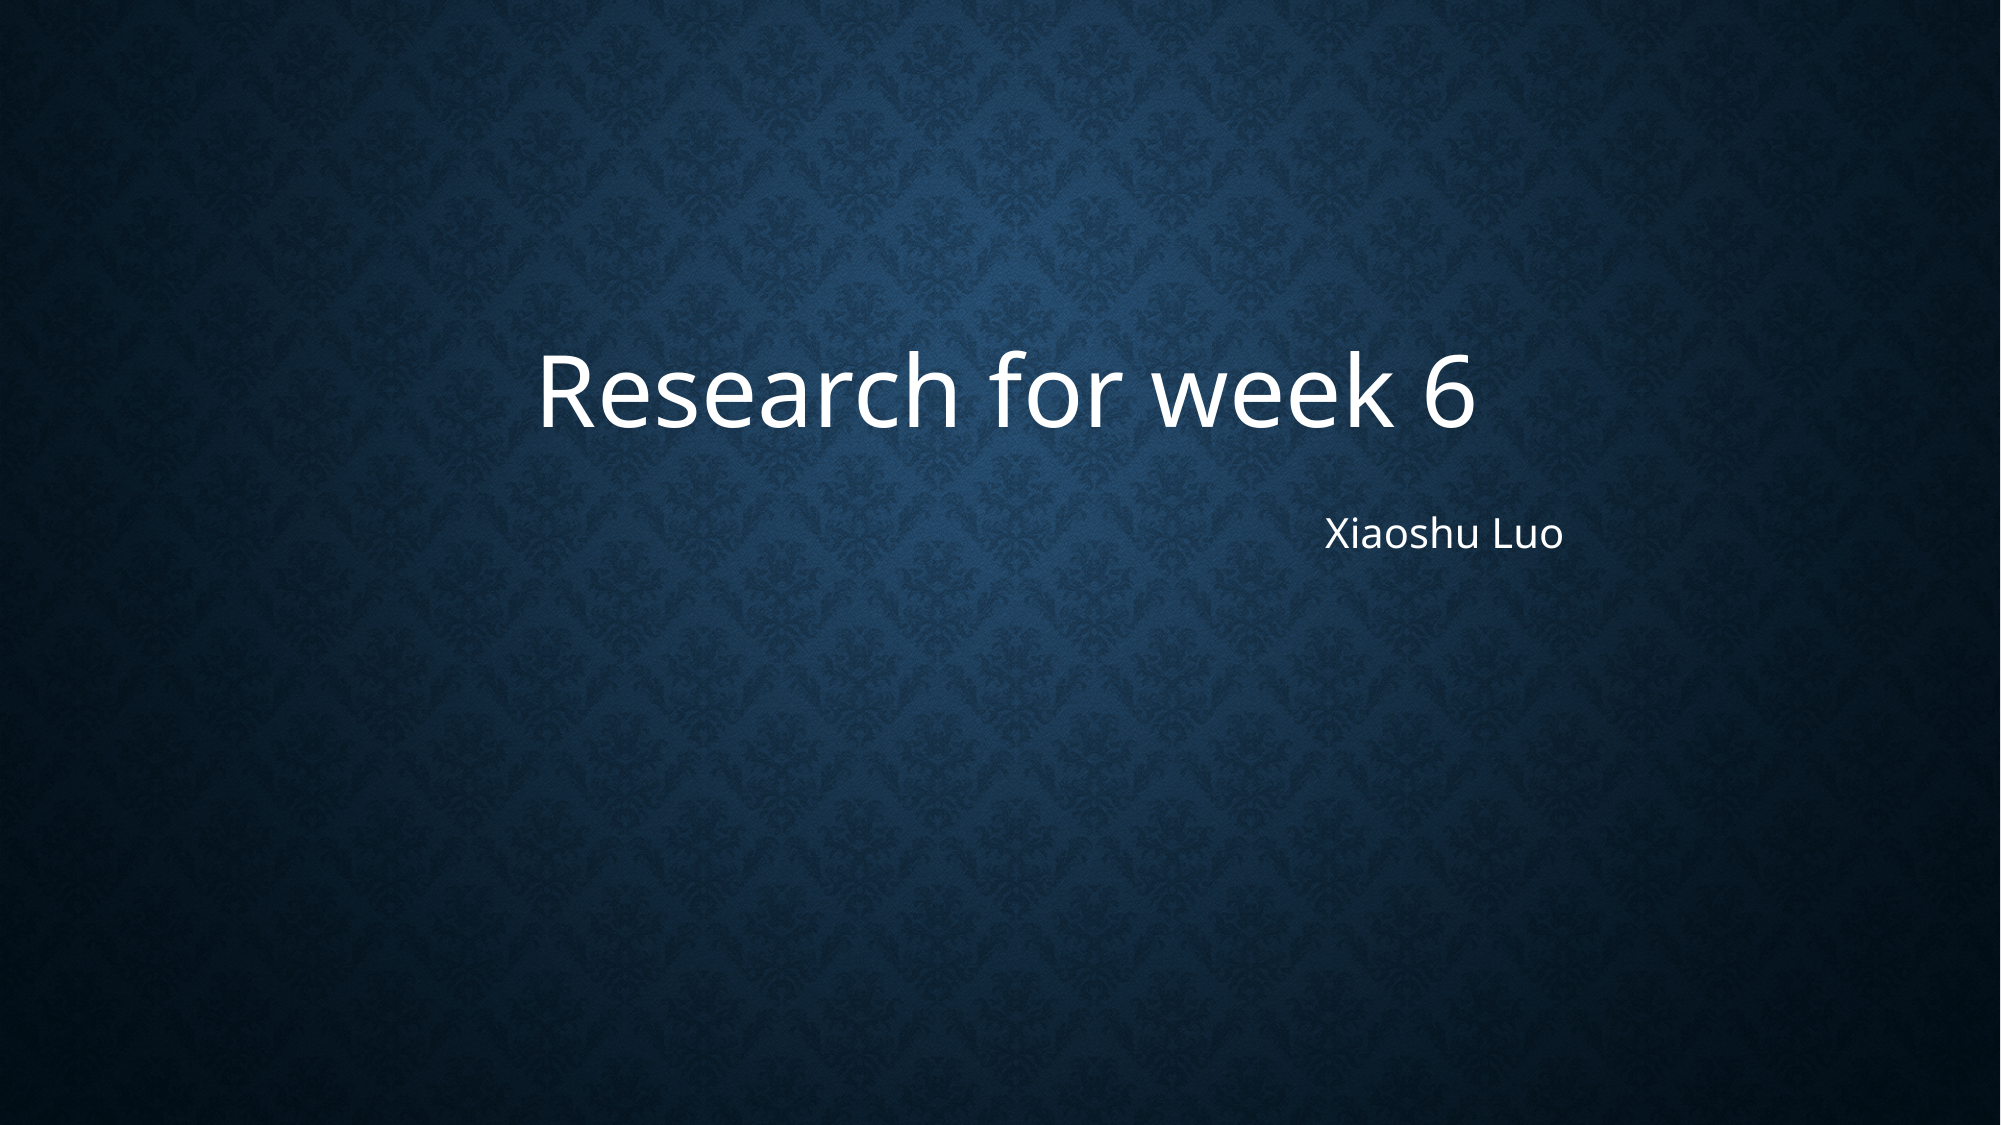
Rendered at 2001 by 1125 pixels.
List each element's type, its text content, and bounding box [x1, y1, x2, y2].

text_box Xiaoshu Luo [1310, 489, 1645, 636]
list Research for week 6 [174, 295, 1874, 456]
